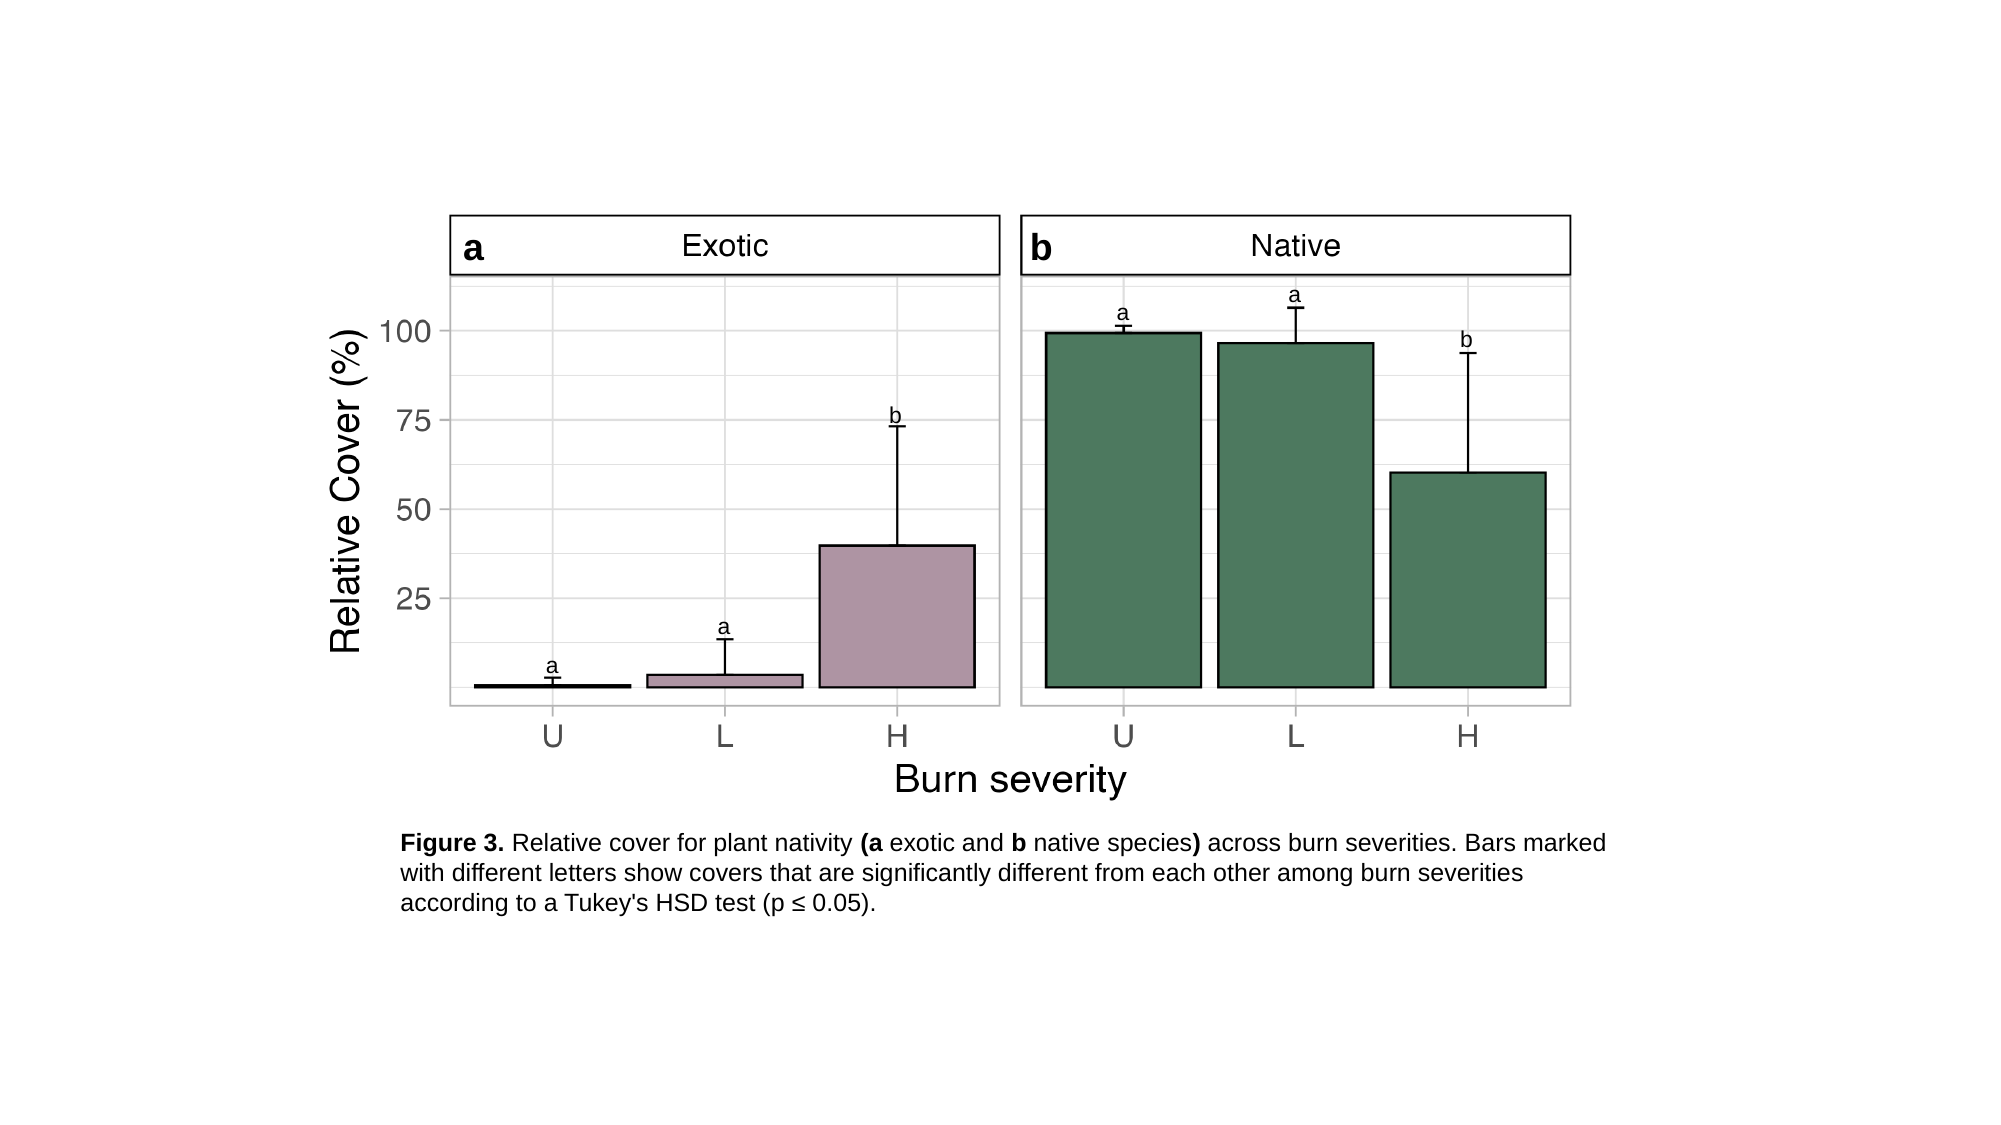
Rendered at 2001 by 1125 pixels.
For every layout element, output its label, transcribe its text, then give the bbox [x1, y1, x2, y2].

text_box Figure 3. Relative cover for plant nativity (a exotic and b native species) across burn severities. Bars marked with different letters show covers that are significantly different from each other among burn severities according to a Tukey's HSD test (p ≤ 0.05). [385, 819, 1644, 924]
picture [309, 195, 1591, 820]
